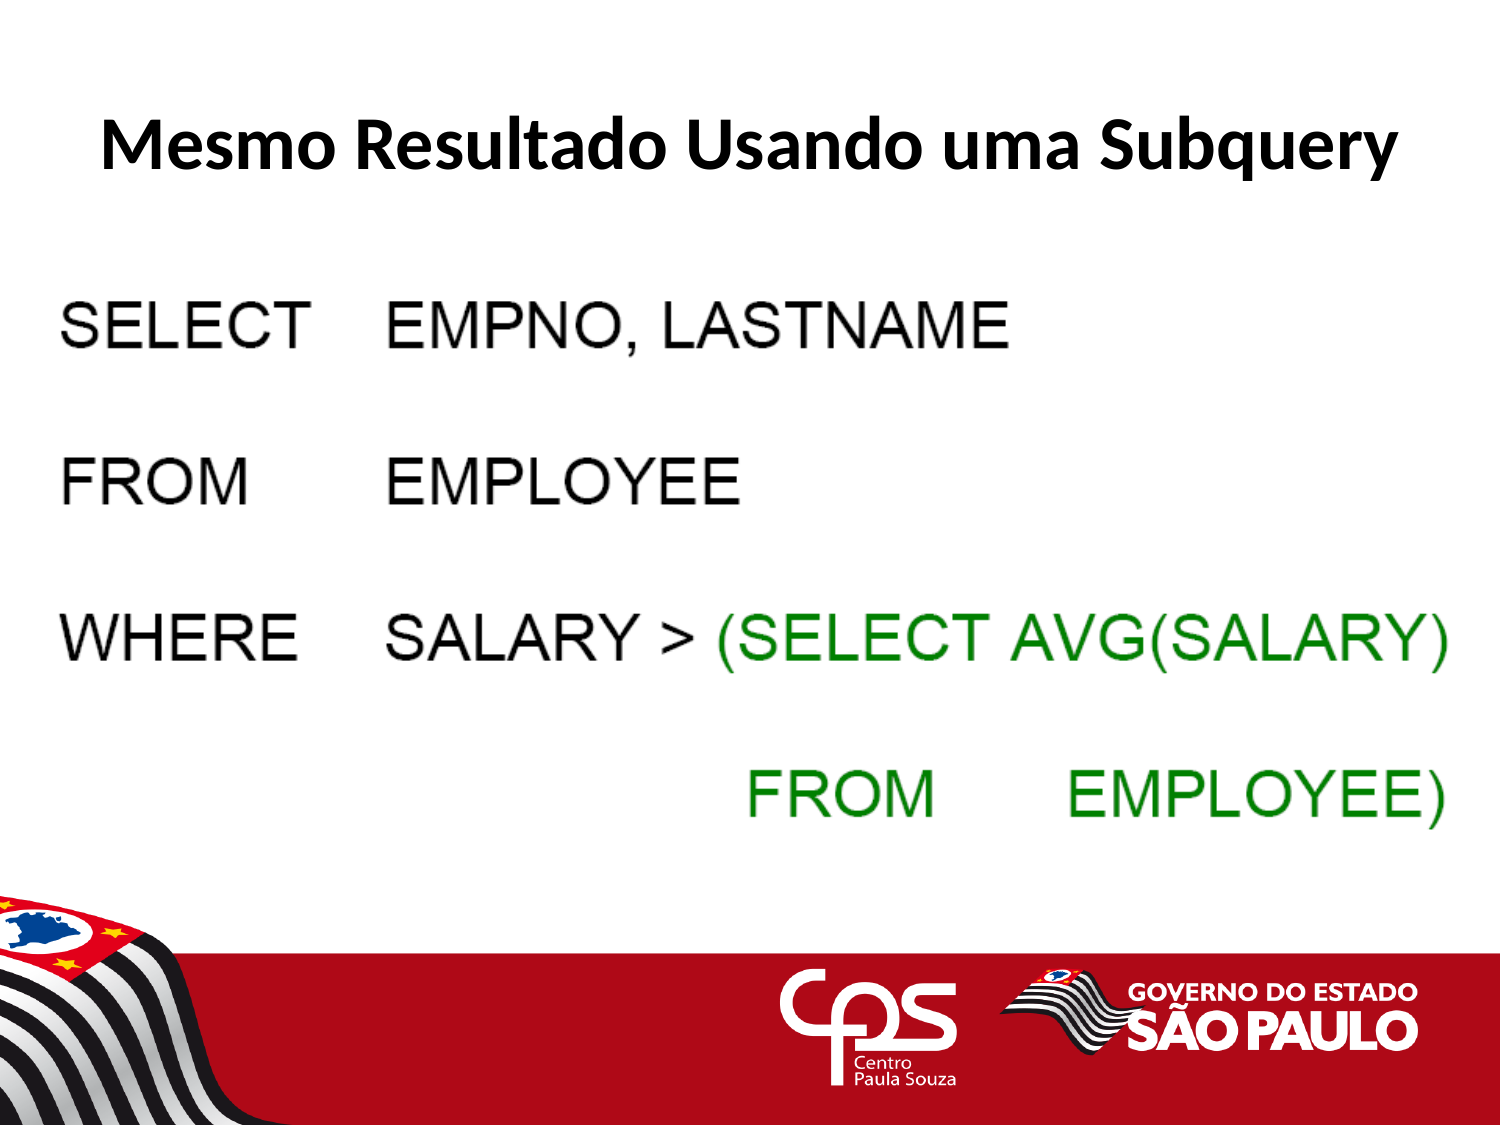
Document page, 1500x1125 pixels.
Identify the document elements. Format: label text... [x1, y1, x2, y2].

picture [0, 896, 1500, 1125]
picture [41, 255, 1460, 877]
title Mesmo Resultado Usando uma Subquery [75, 45, 1425, 233]
